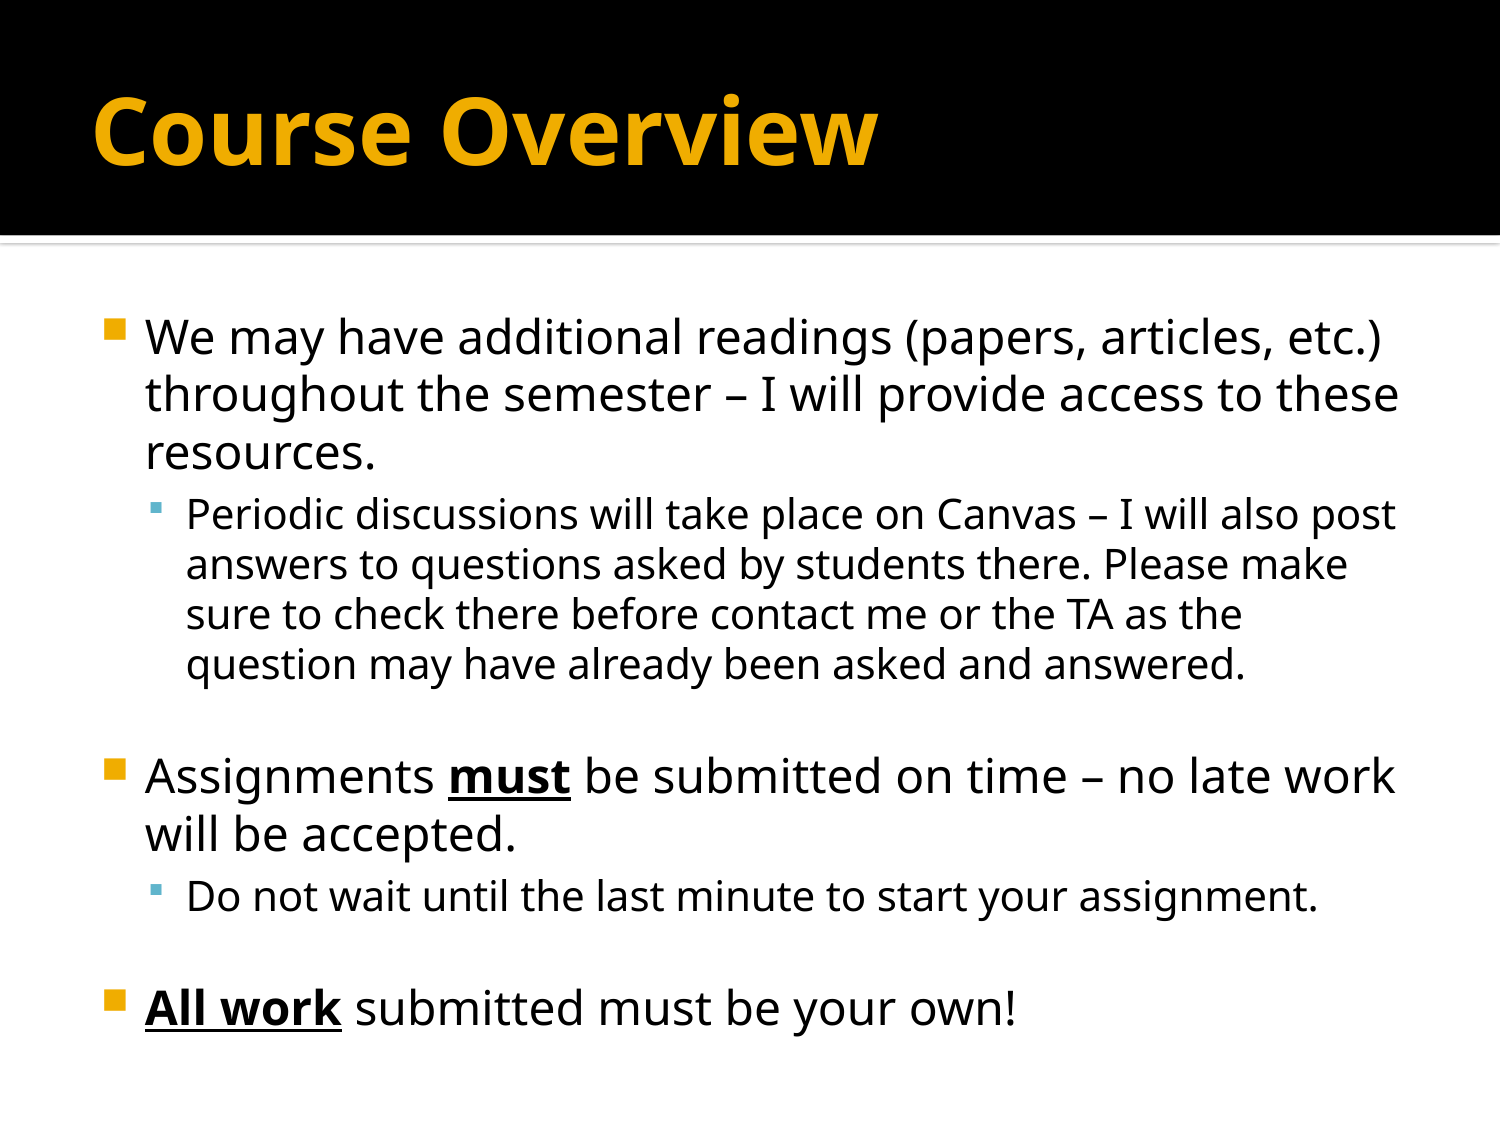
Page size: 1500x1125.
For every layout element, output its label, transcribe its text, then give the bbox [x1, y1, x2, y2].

title Course Overview [75, 25, 1425, 231]
list We may have additional readings (papers, articles, etc.) throughout the semester – I will provide access to these resources. Periodic discussions will take place on Canvas – I will also post answers to questions asked by students there. Please make sure to check there before contact me or the TA as the question may have already been asked and answered. Assignments must be submitted on time – no late work will be accepted. Do not wait until the last minute to start your assignment. All work submitted must be your own! [75, 291, 1425, 1050]
